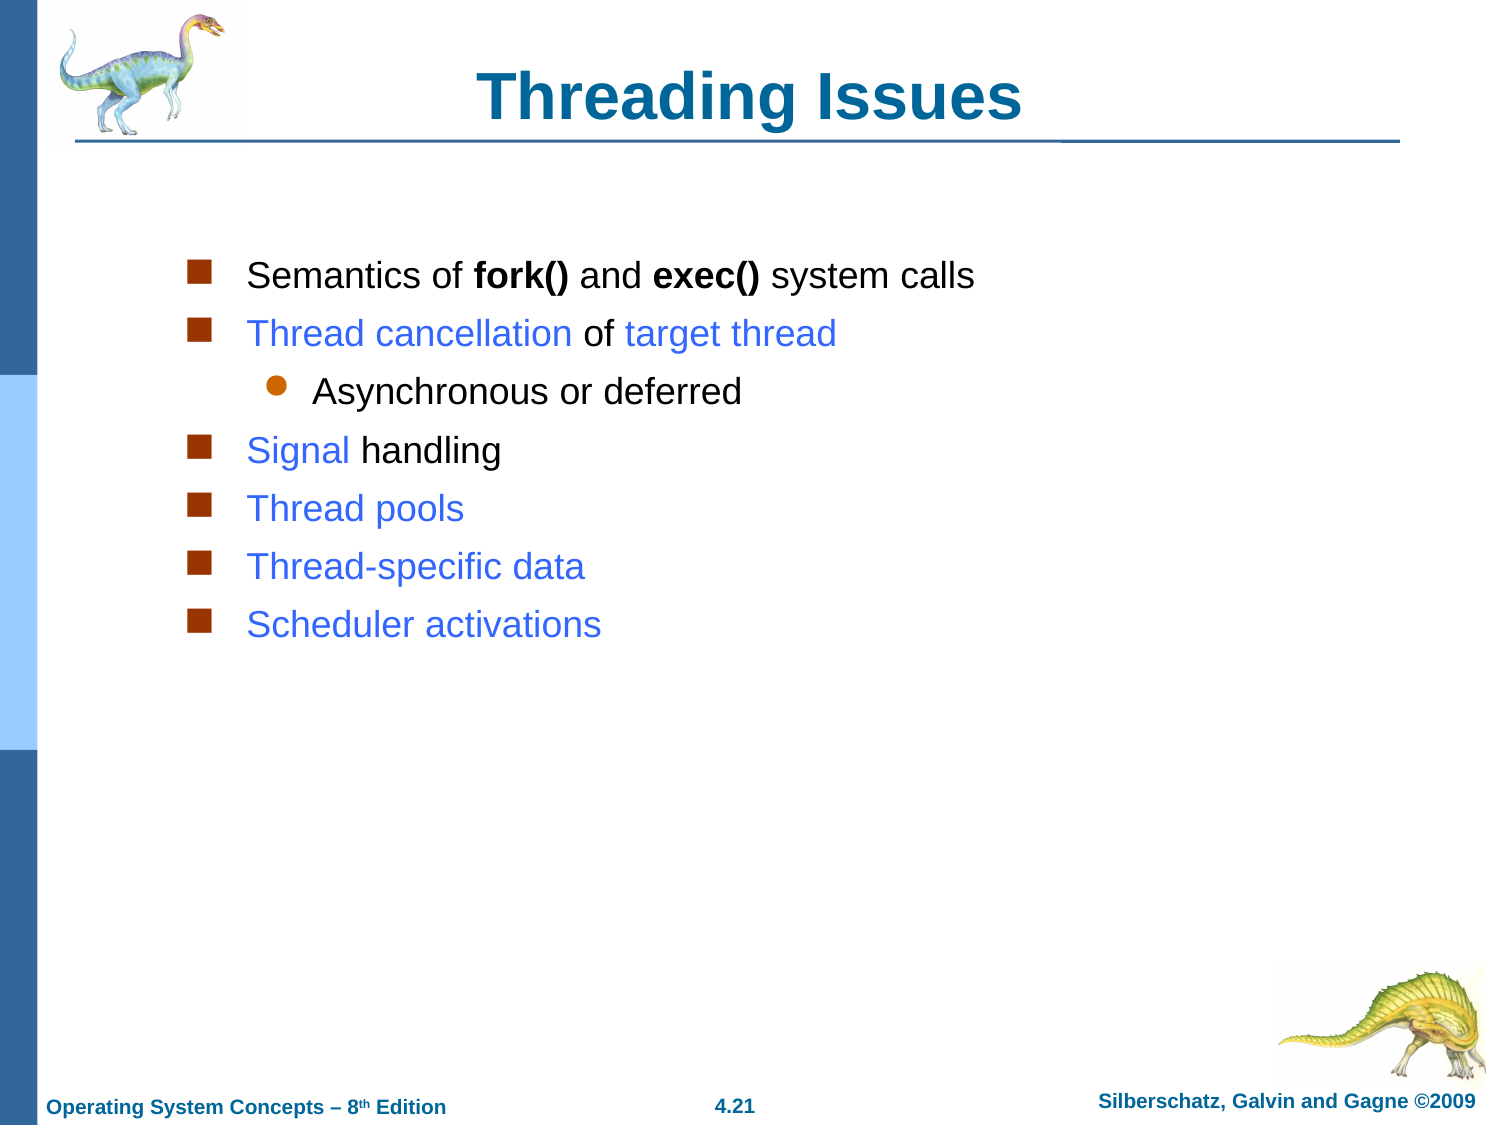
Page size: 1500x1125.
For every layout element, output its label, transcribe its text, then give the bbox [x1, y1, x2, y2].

list Semantics of fork() and exec() system calls Thread cancellation of target thread Asynchronous or deferred Signal handling Thread pools Thread-specific data Scheduler activations [175, 243, 1382, 980]
picture [46, 0, 243, 149]
title Threading Issues [75, 45, 1425, 141]
picture [1275, 959, 1486, 1090]
